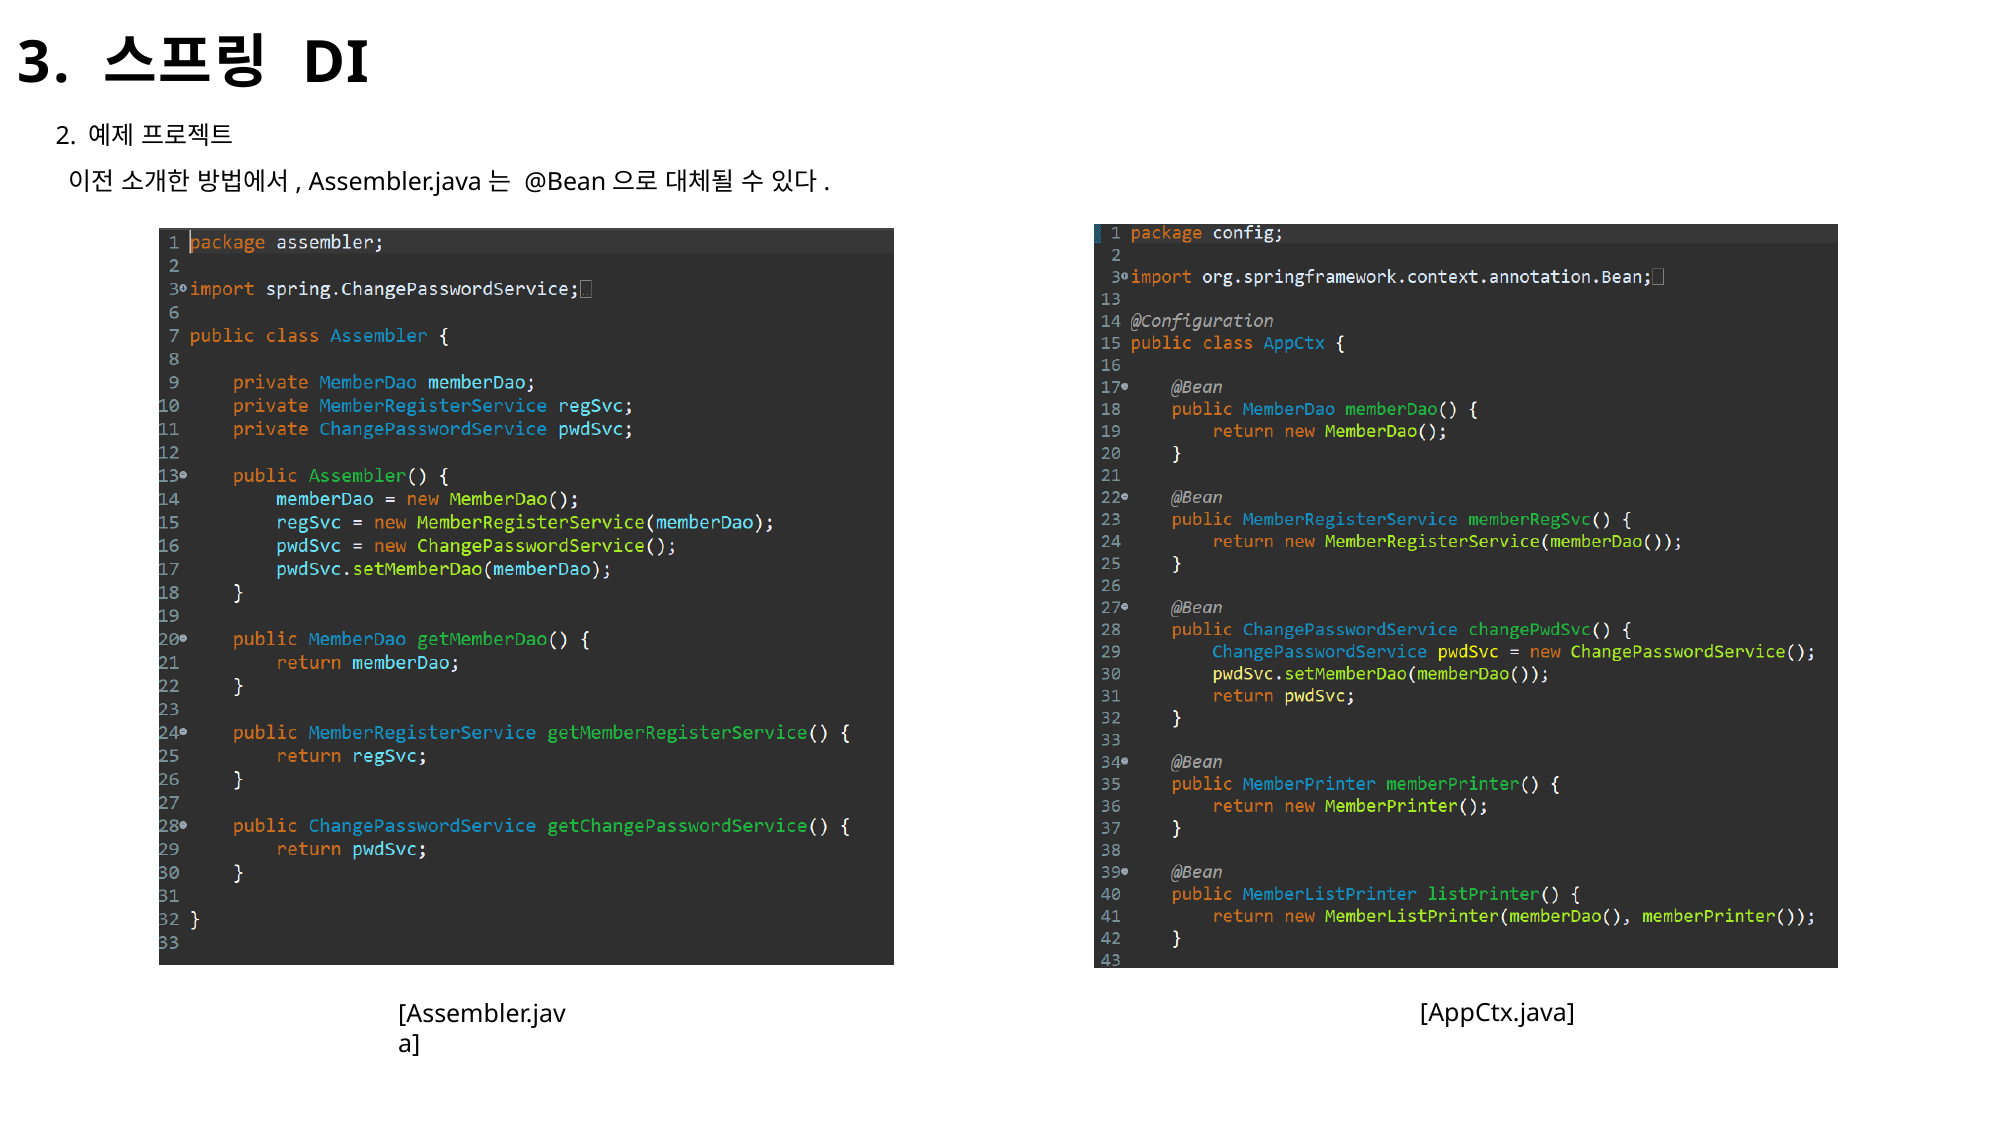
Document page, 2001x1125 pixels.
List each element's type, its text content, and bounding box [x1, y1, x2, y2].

text_box 이전 소개한 방법에서, Assembler.java는 @Bean으로 대체될 수 있다. [53, 157, 1000, 203]
text_box [AppCtx.java] [1405, 989, 1594, 1034]
title 3. 스프링 DI [0, 0, 2000, 113]
picture [159, 228, 894, 965]
text_box 2. 예제 프로젝트 [40, 112, 1976, 158]
text_box [Assembler.java] [383, 989, 595, 1065]
picture [1094, 224, 1838, 968]
